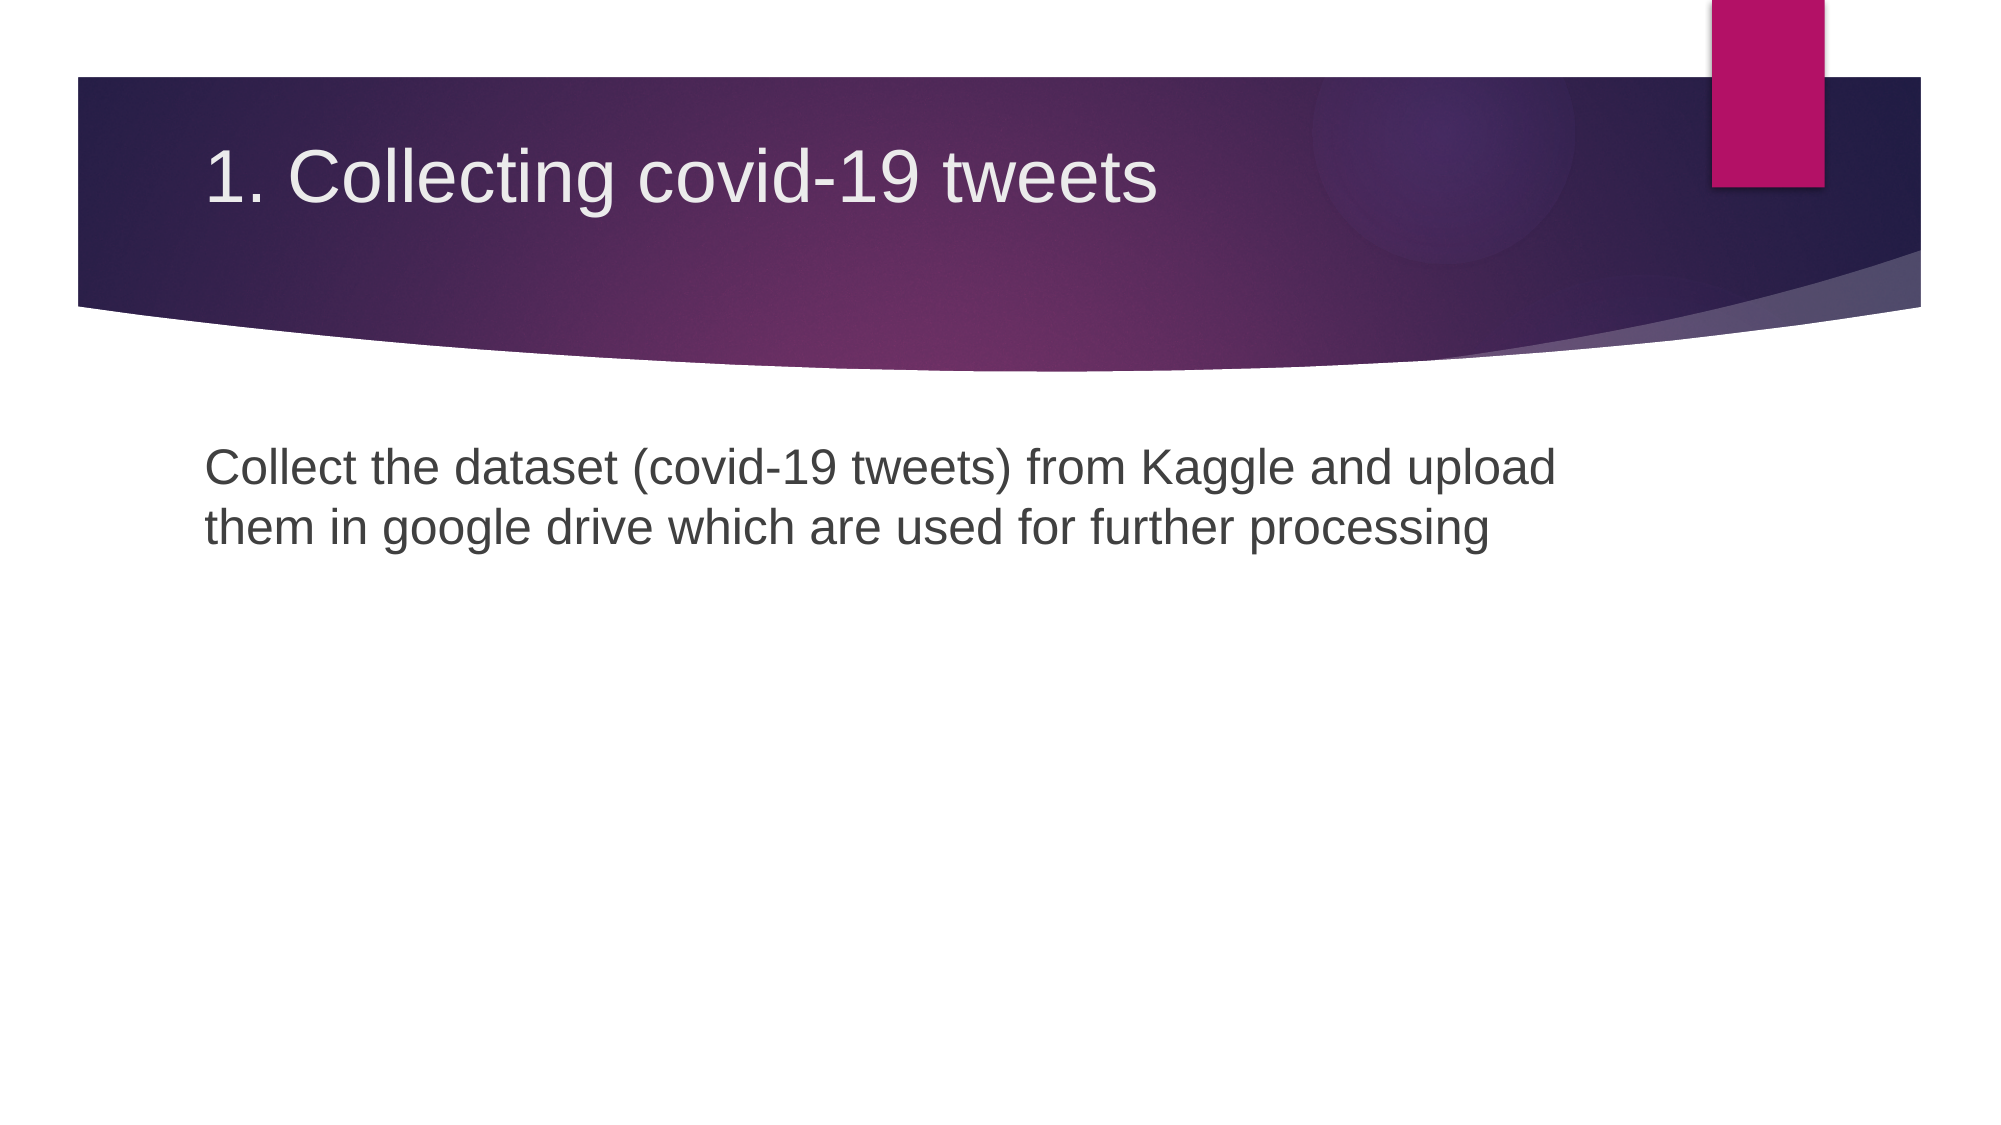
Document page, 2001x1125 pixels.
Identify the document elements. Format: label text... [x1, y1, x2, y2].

list Collect the dataset (covid-19 tweets) from Kaggle and upload them in google drive which are used for further processing [189, 427, 1638, 988]
title 1. Collecting covid-19 tweets [189, 159, 1627, 276]
